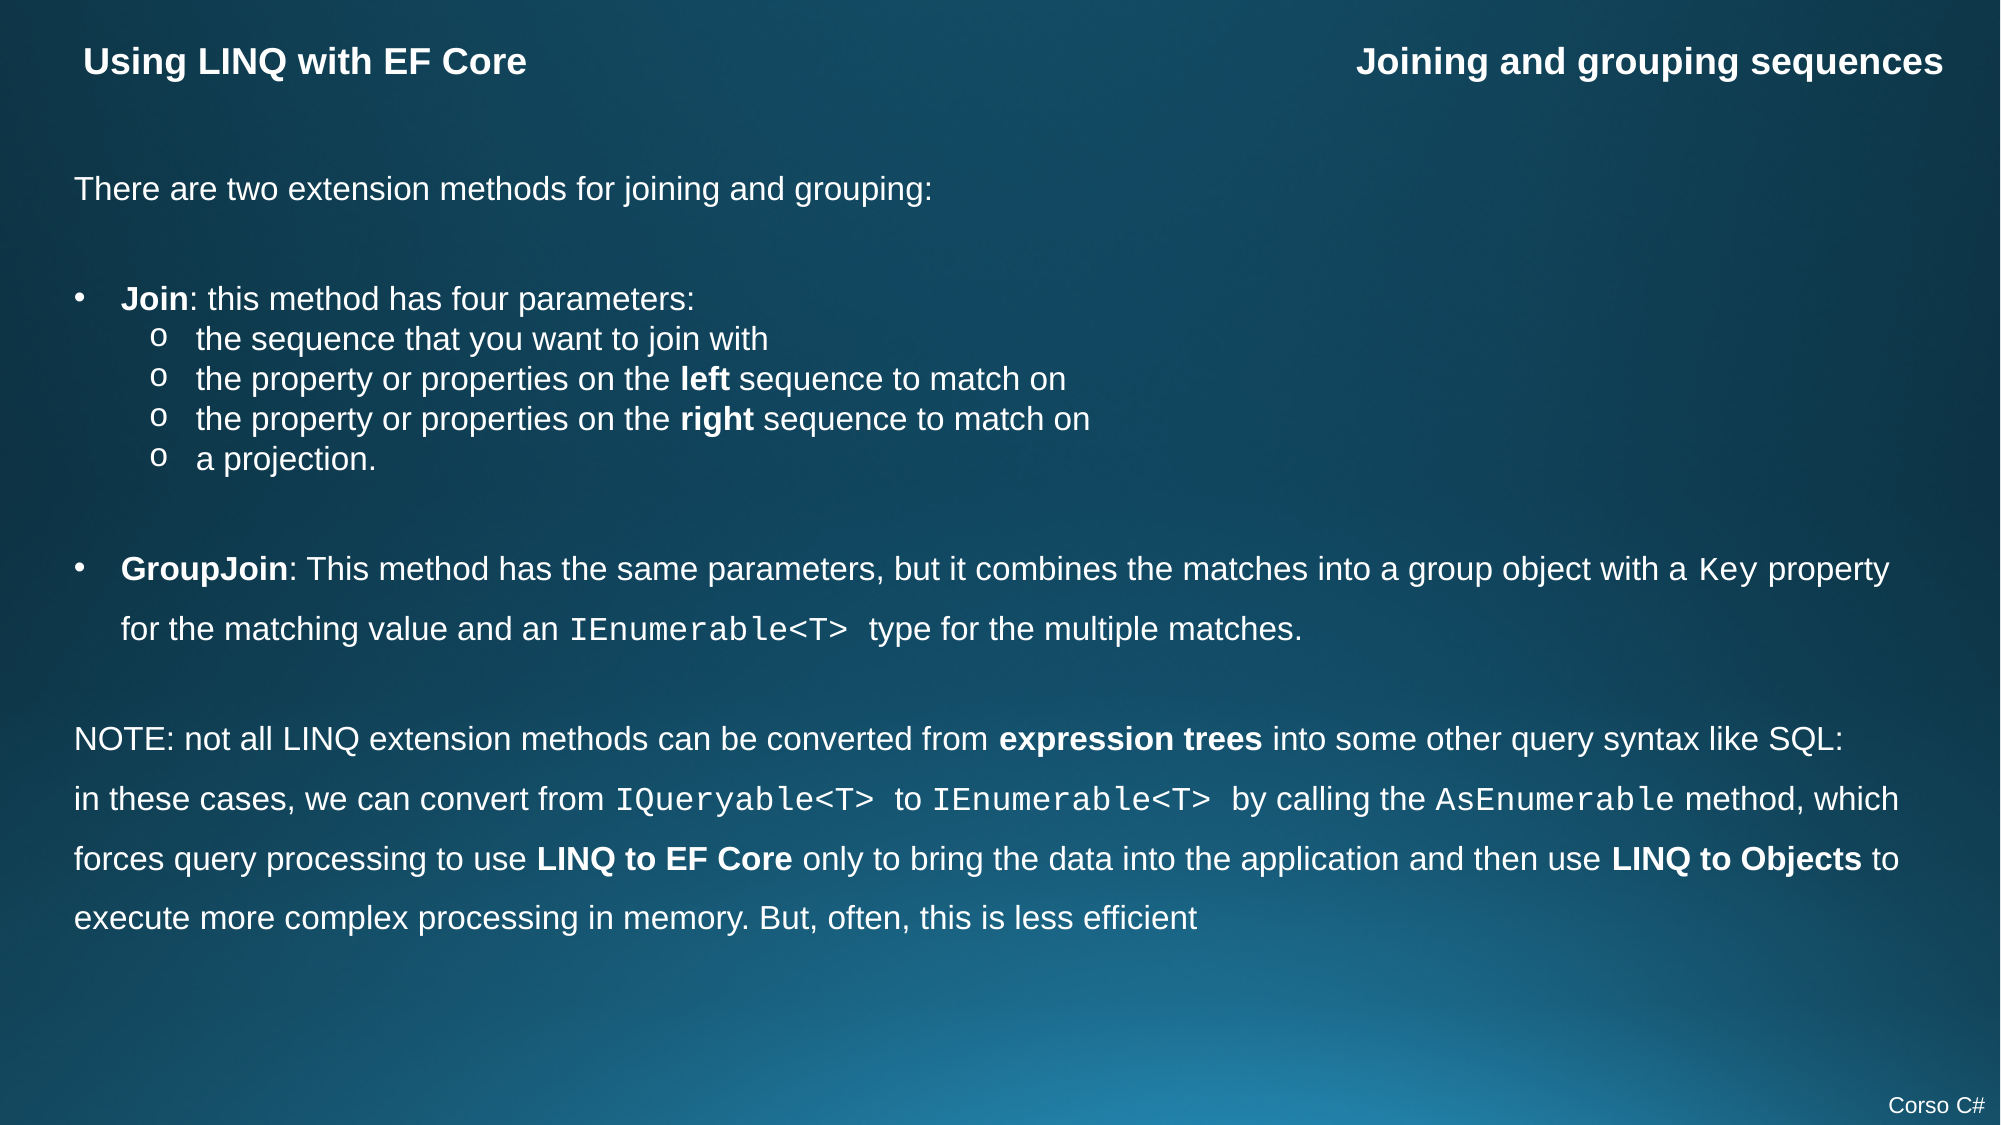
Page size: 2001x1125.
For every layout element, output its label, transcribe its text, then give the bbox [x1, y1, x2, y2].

picture [0, 0, 2001, 1125]
text_box There are two extension methods for joining and grouping: Join: this method has four parameters: the sequence that you want to join with the property or properties on the left sequence to match on the property or properties on the right sequence to match on a projection. GroupJoin: This method has the same parameters, but it combines the matches into a group object with a Key property for the matching value and an IEnumerable<T> type for the multiple matches. NOTE: not all LINQ extension methods can be converted from expression trees into some other query syntax like SQL: in these cases, we can convert from IQueryable<T> to IEnumerable<T> by calling the AsEnumerable method, which forces query processing to use LINQ to EF Core only to bring the data into the application and then use LINQ to Objects to execute more complex processing in memory. But, often, this is less efficient [59, 140, 1938, 944]
text_box Using LINQ with EF Core [68, 29, 543, 89]
text_box Corso C# [0, 1083, 2000, 1125]
text_box Joining and grouping sequences [877, 29, 1960, 89]
